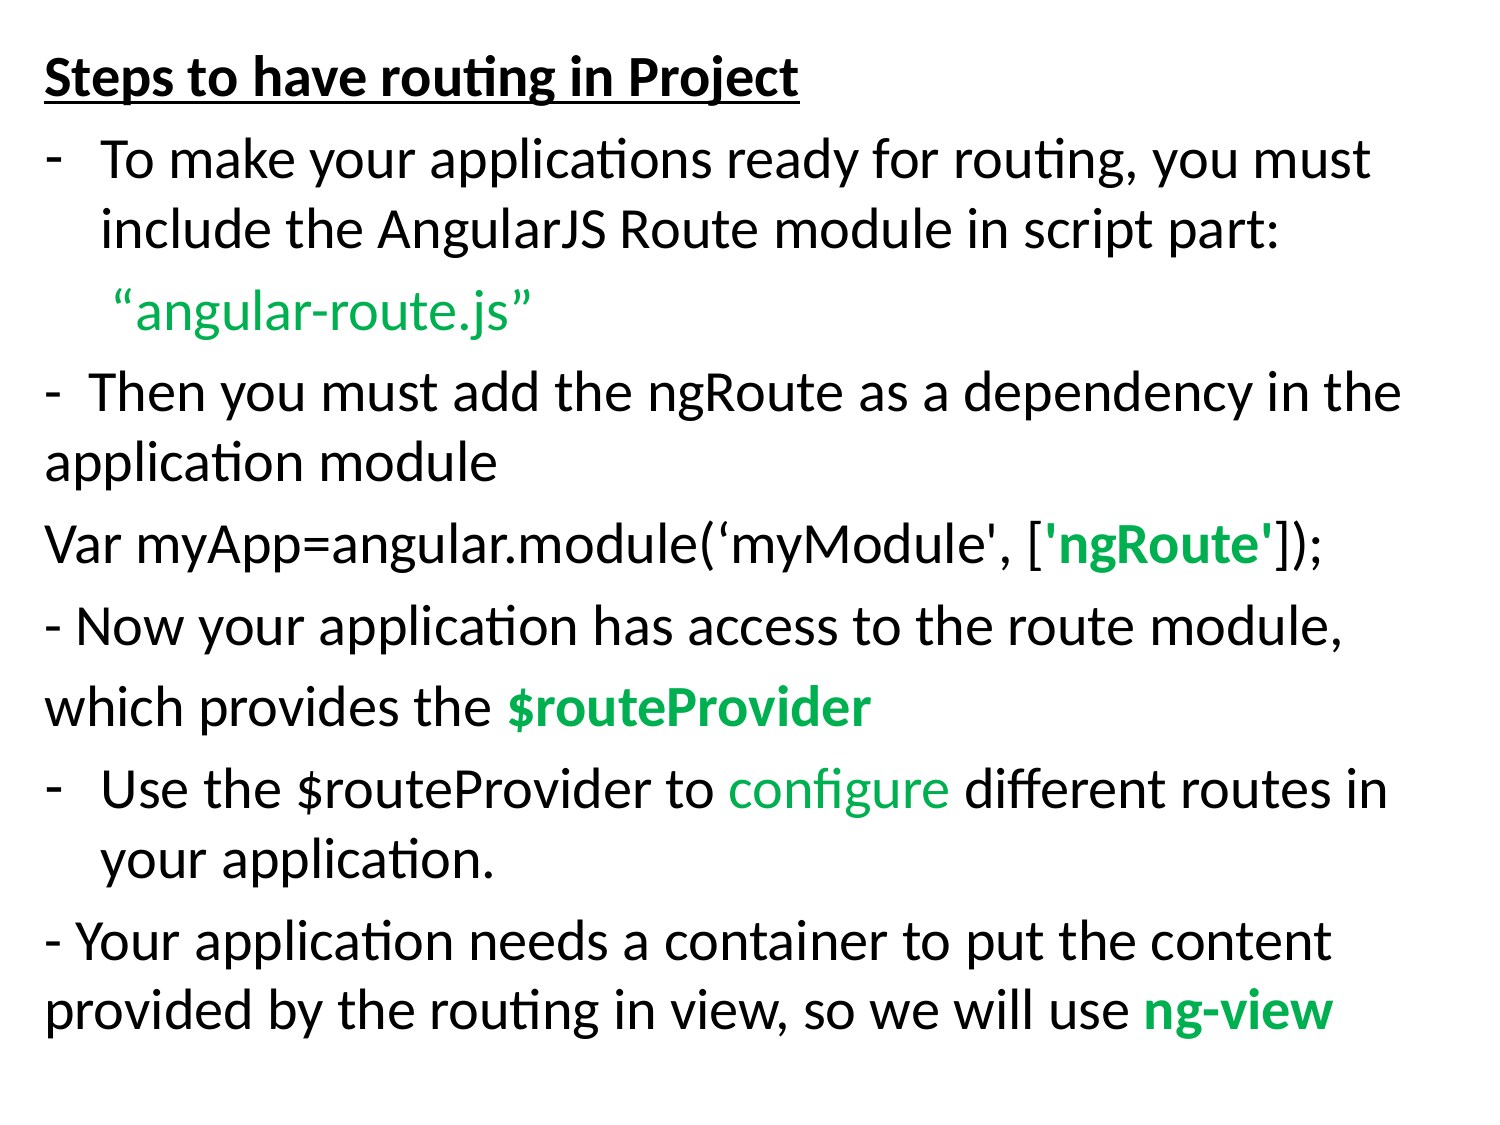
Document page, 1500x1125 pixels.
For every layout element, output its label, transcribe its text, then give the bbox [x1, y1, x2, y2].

list Steps to have routing in Project To make your applications ready for routing, you must include the AngularJS Route module in script part: “angular-route.js” - Then you must add the ngRoute as a dependency in the application module Var myApp=angular.module(‘myModule', ['ngRoute']); - Now your application has access to the route module, which provides the $routeProvider Use the $routeProvider to configure different routes in your application. - Your application needs a container to put the content provided by the routing in view, so we will use ng-view [29, 30, 1483, 1083]
